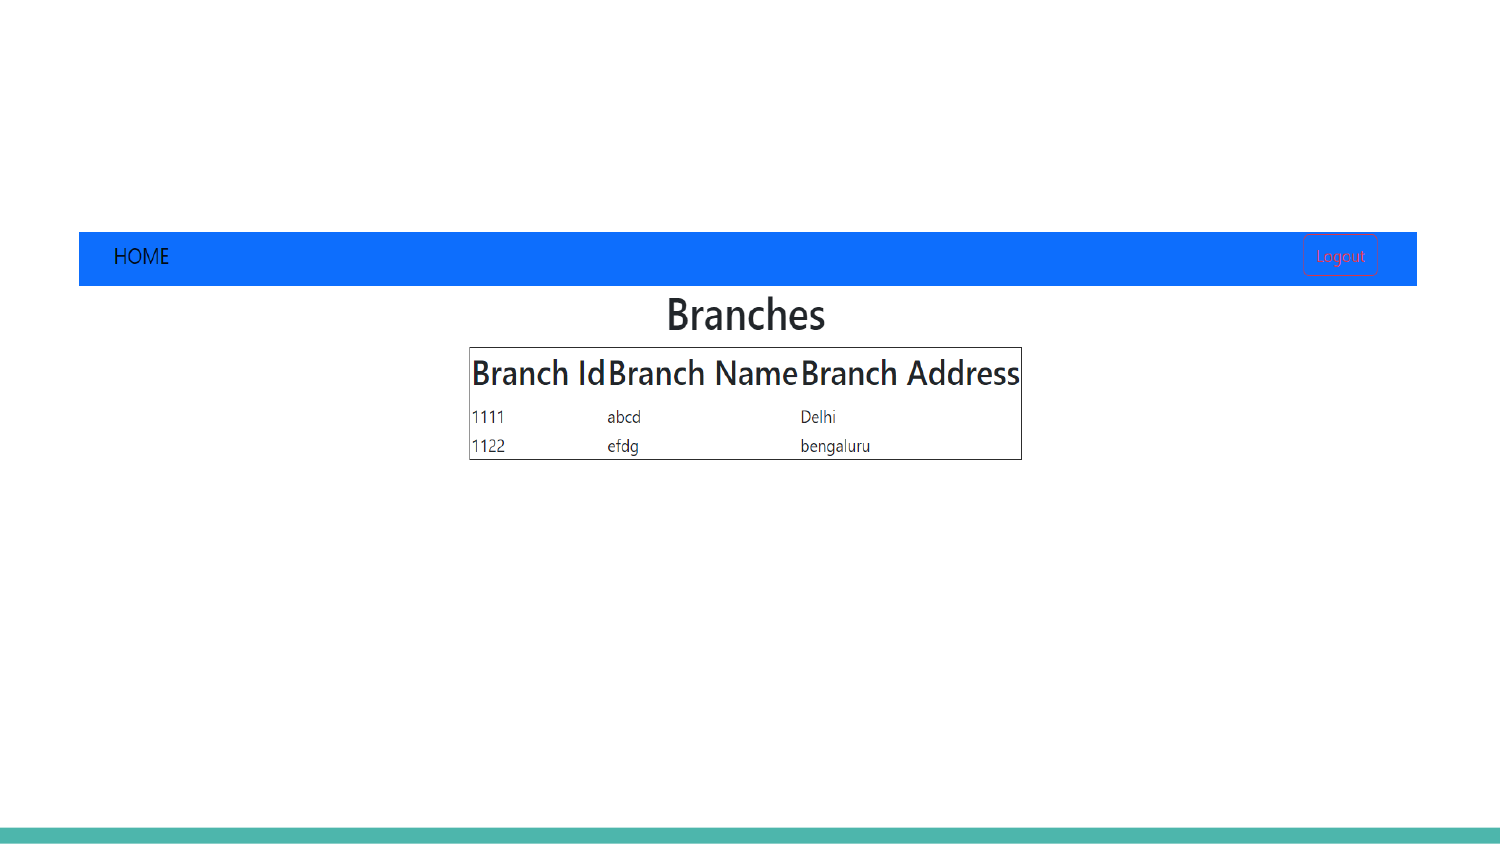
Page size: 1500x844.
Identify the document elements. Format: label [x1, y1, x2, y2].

picture [78, 232, 1417, 611]
